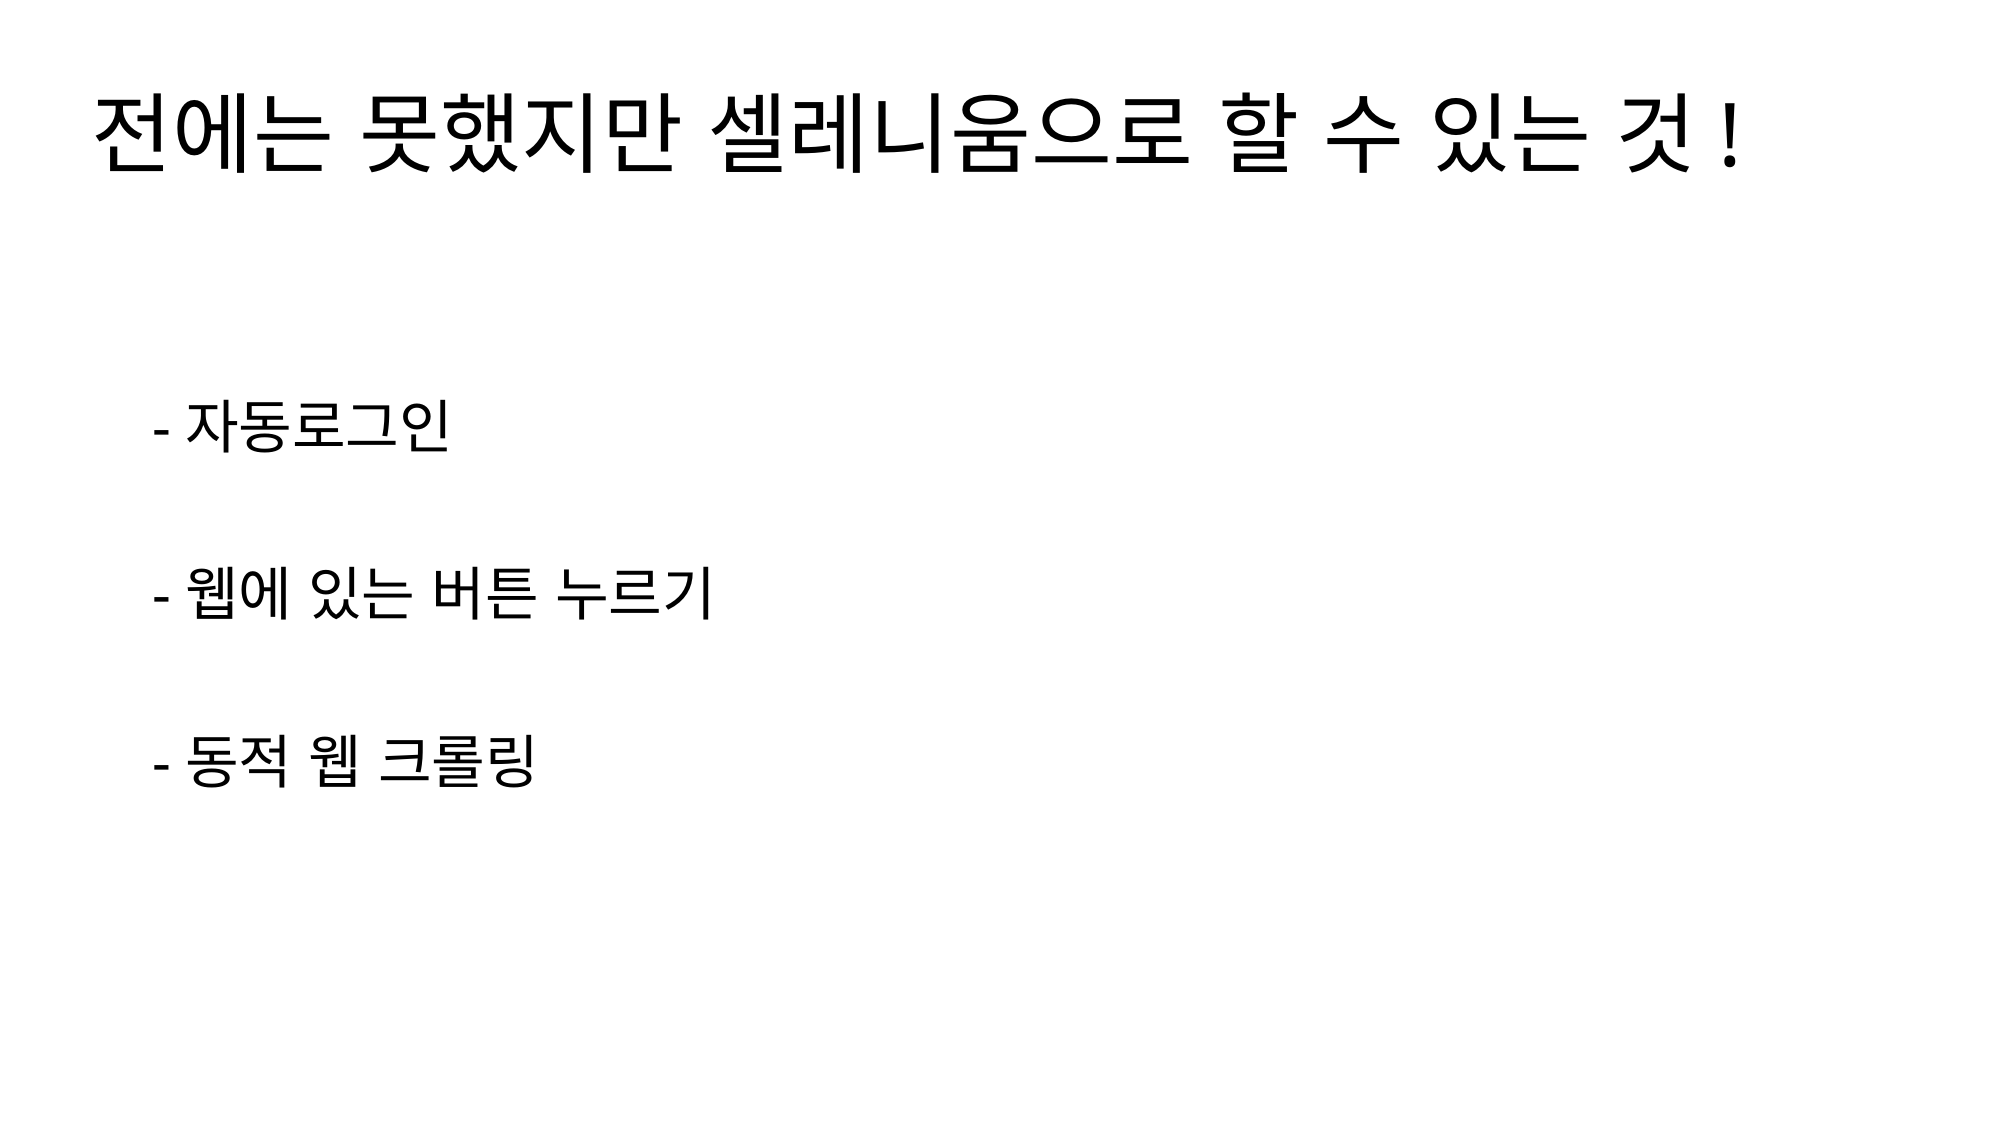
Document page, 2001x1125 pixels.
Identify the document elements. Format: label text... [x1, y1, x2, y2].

title 전에는 못했지만 셀레니움으로 할 수 있는 것! [76, 82, 1924, 300]
list -자동로그인 -웹에 있는 버튼 누르기 -동적 웹 크롤링 [137, 299, 1863, 1014]
